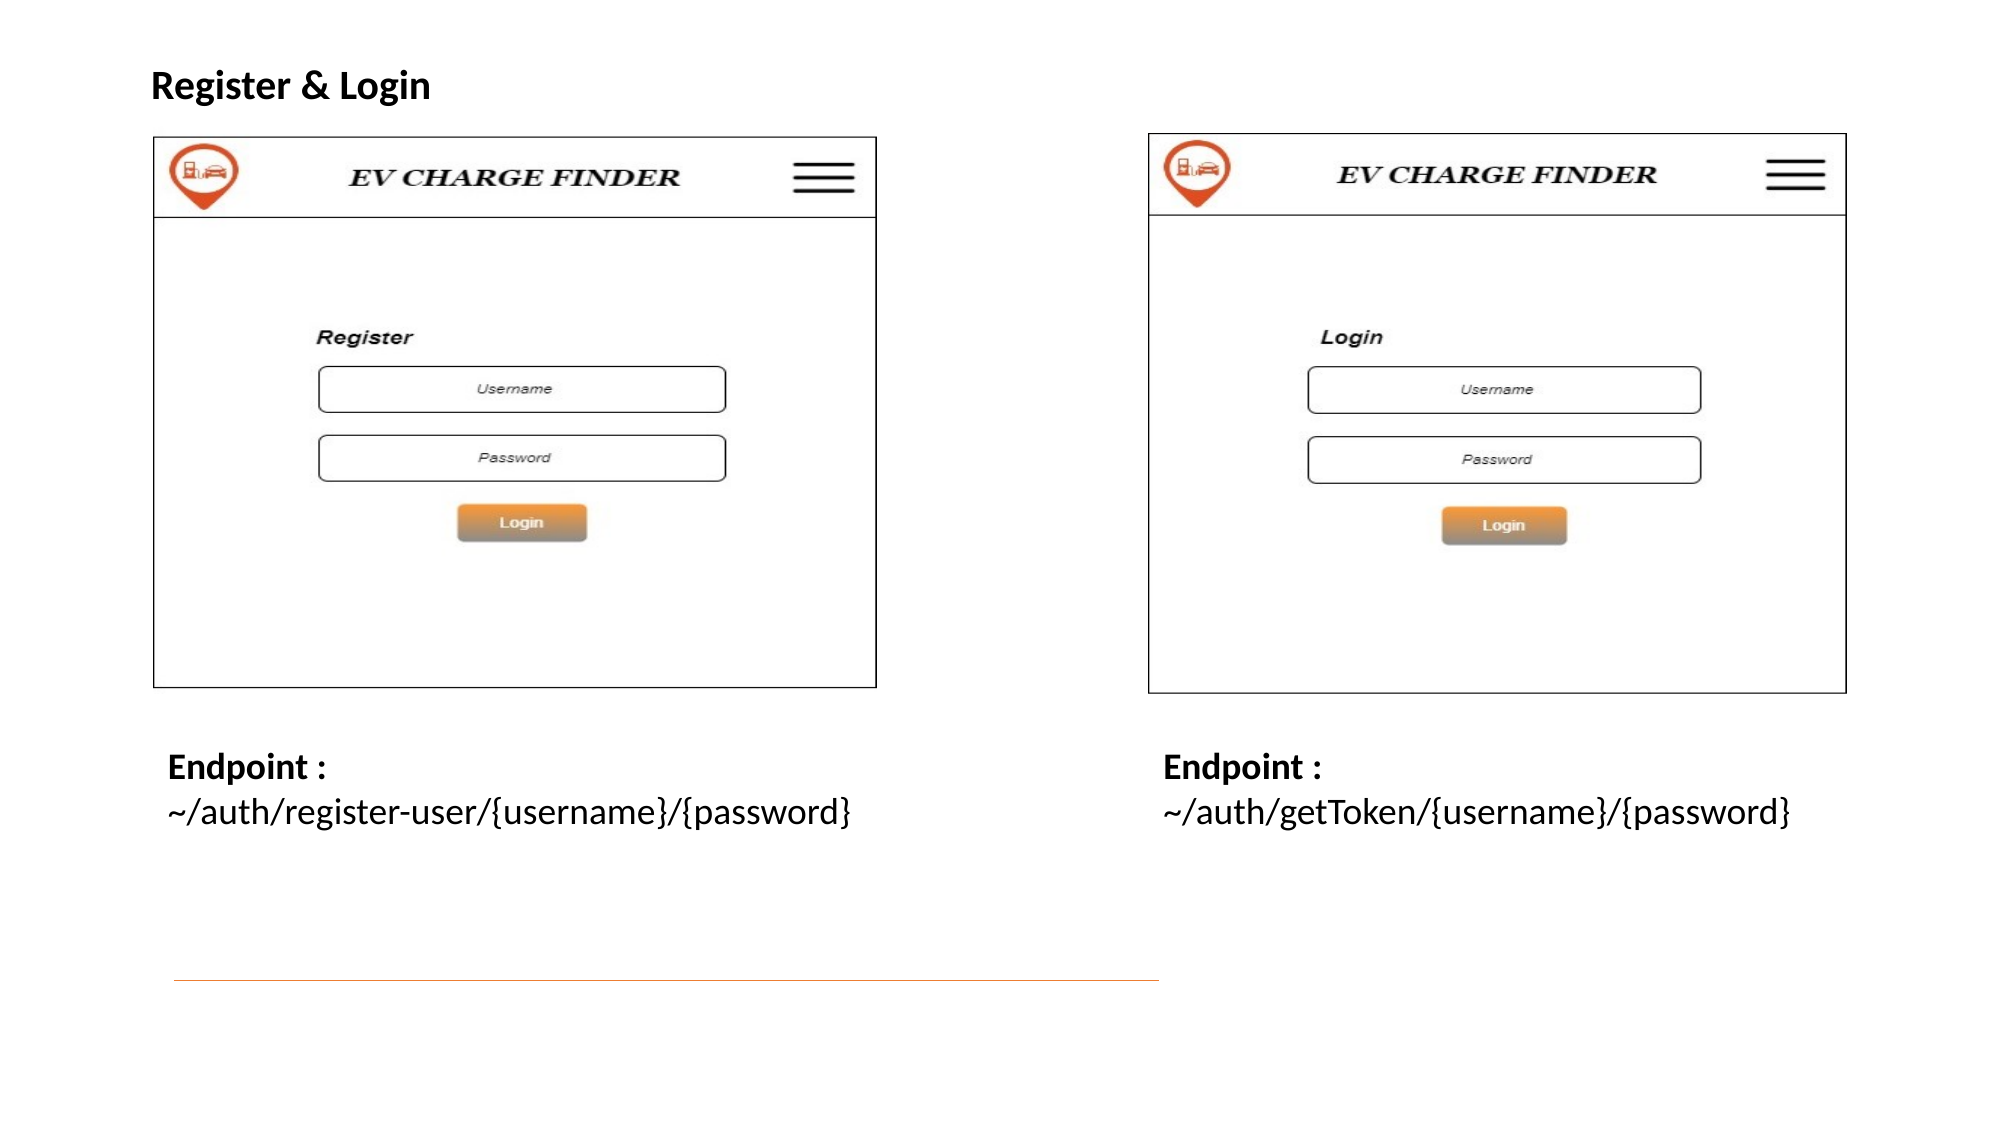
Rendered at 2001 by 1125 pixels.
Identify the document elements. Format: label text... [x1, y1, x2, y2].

picture [1148, 133, 1847, 695]
text_box Endpoint : ~/auth/register-user/{username}/{password} [153, 735, 909, 840]
text_box Endpoint : ~/auth/getToken/{username}/{password} [1148, 735, 1964, 840]
text_box Register & Login [136, 50, 447, 116]
picture [153, 116, 877, 710]
